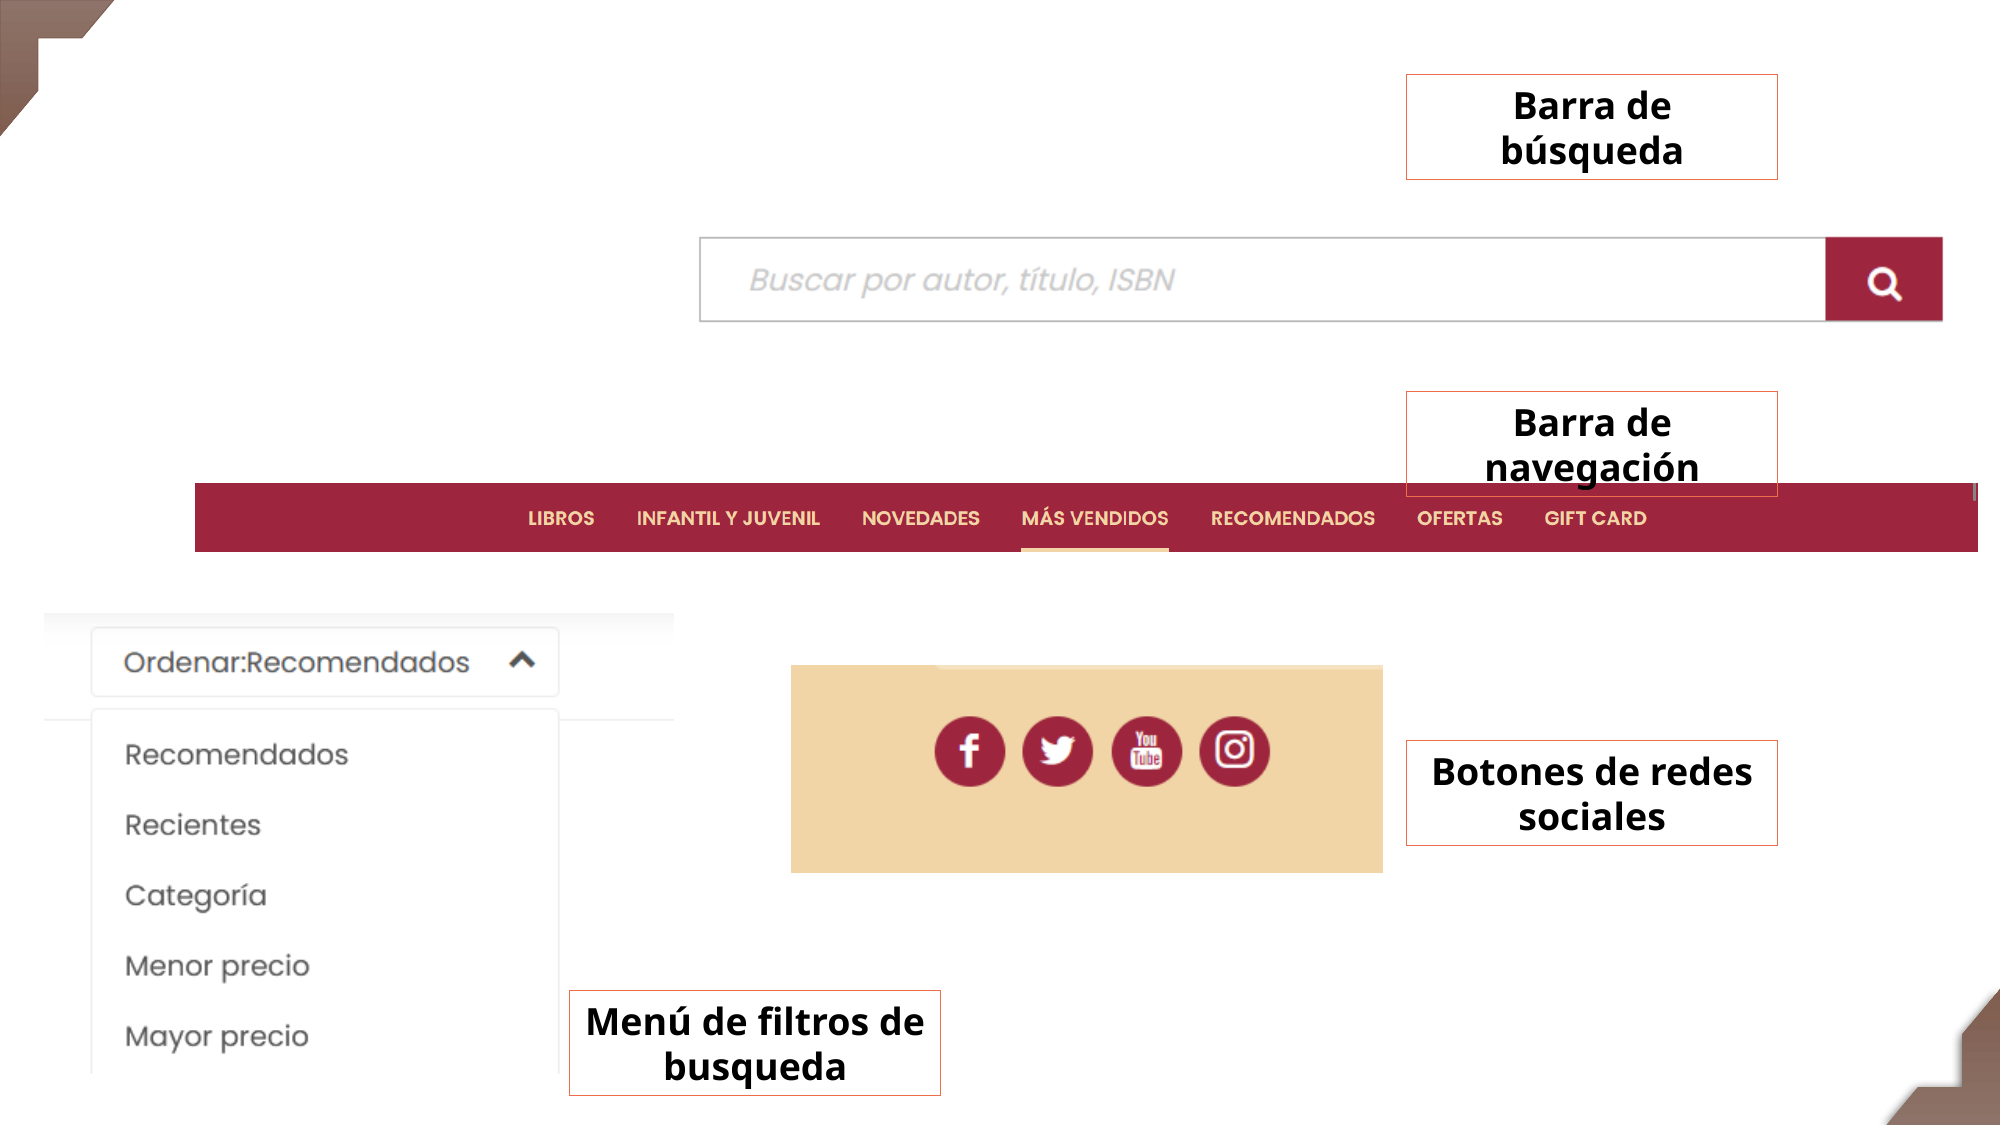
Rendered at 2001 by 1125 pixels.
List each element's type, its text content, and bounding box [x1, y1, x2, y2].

text_box [0, 0, 115, 137]
text_box Barra de búsqueda [1406, 74, 1778, 180]
text_box [1886, 989, 2000, 1125]
picture [195, 483, 1978, 552]
picture [44, 613, 674, 1074]
picture [651, 187, 1990, 371]
text_box Barra de navegación [1406, 391, 1778, 483]
picture [791, 665, 1383, 873]
text_box Menú de filtros de busqueda [569, 990, 941, 1096]
text_box Botones de redes sociales [1406, 740, 1778, 846]
